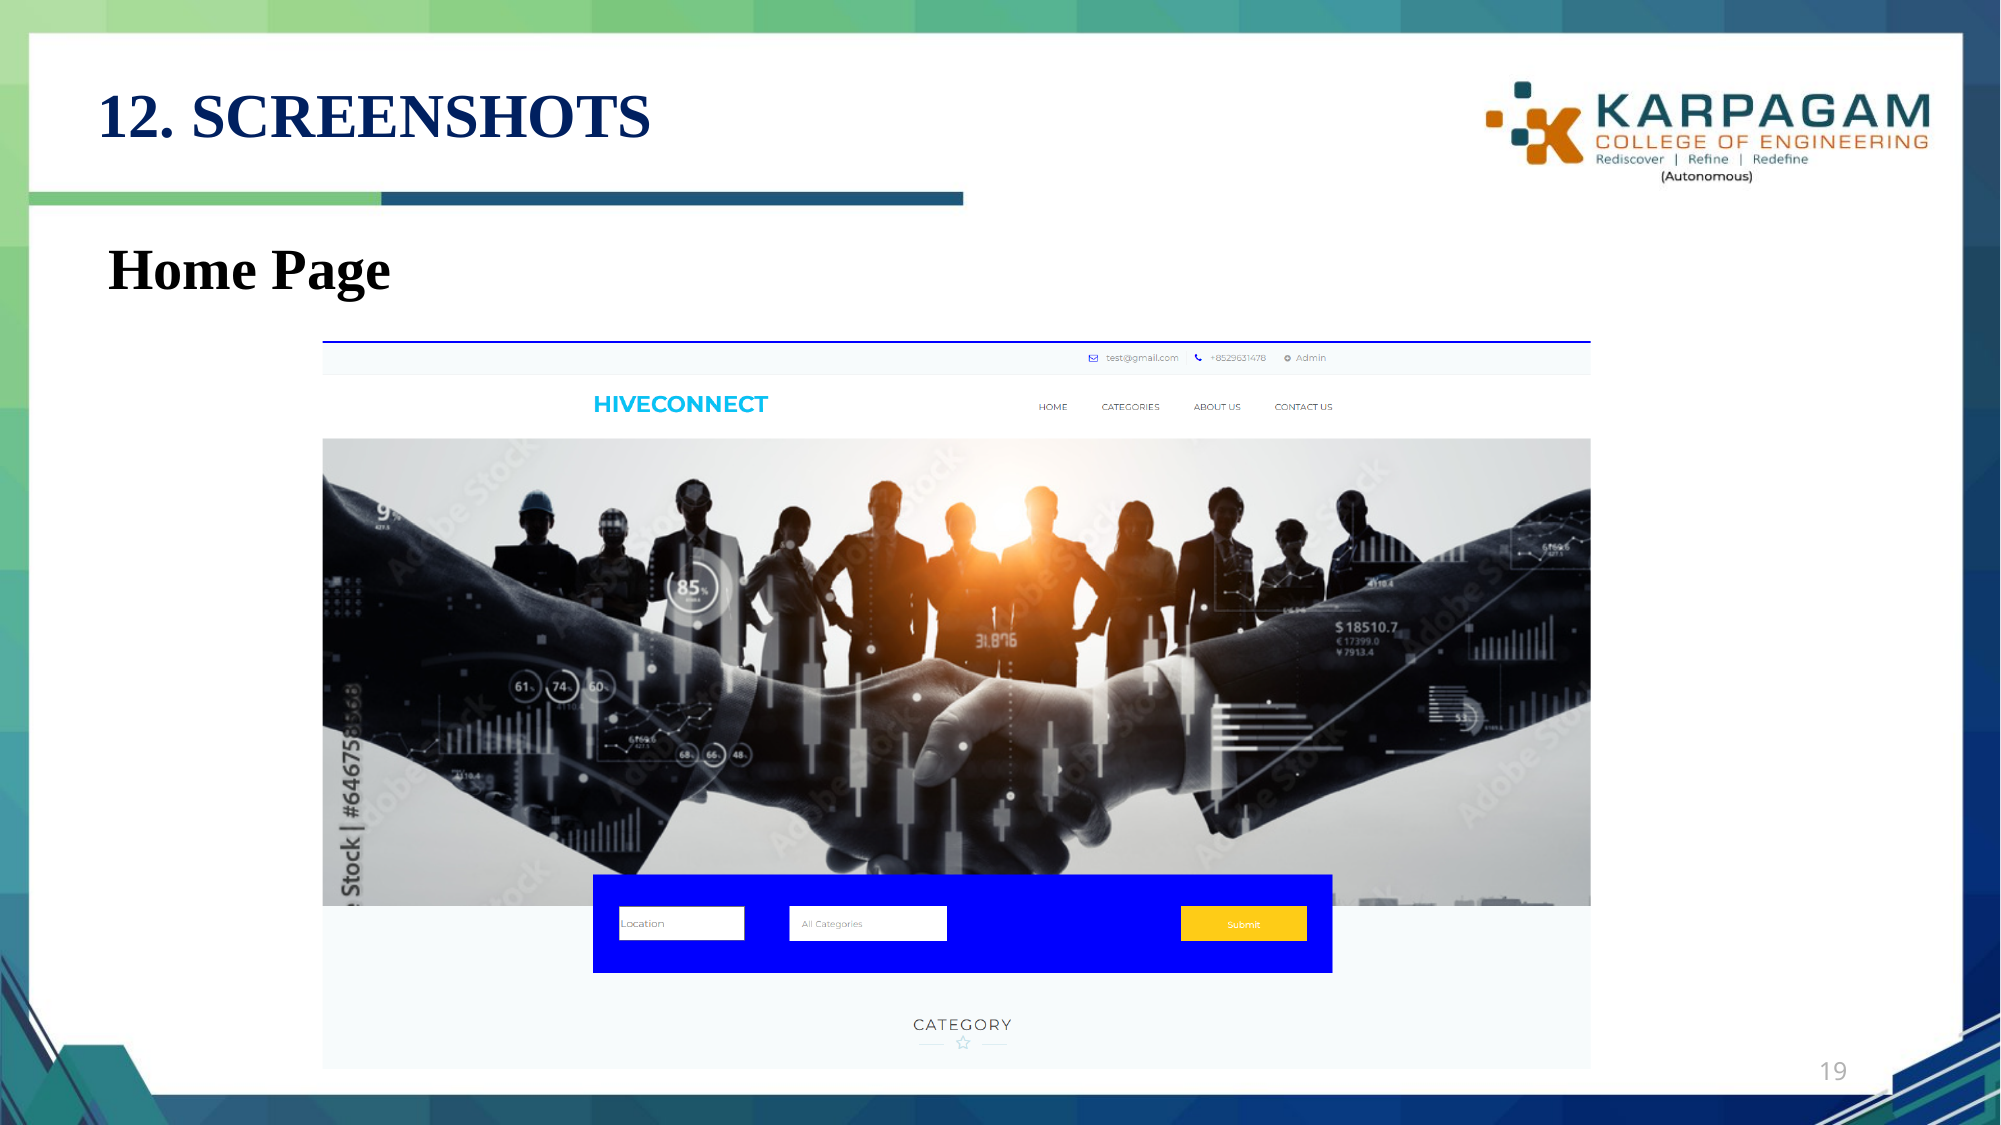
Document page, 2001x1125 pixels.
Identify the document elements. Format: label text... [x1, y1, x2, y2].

list Home Page [93, 231, 1863, 1014]
title 12. SCREENSHOTS [35, 41, 957, 194]
slide_number 19 [1412, 1042, 1863, 1103]
picture [0, 0, 2001, 1125]
